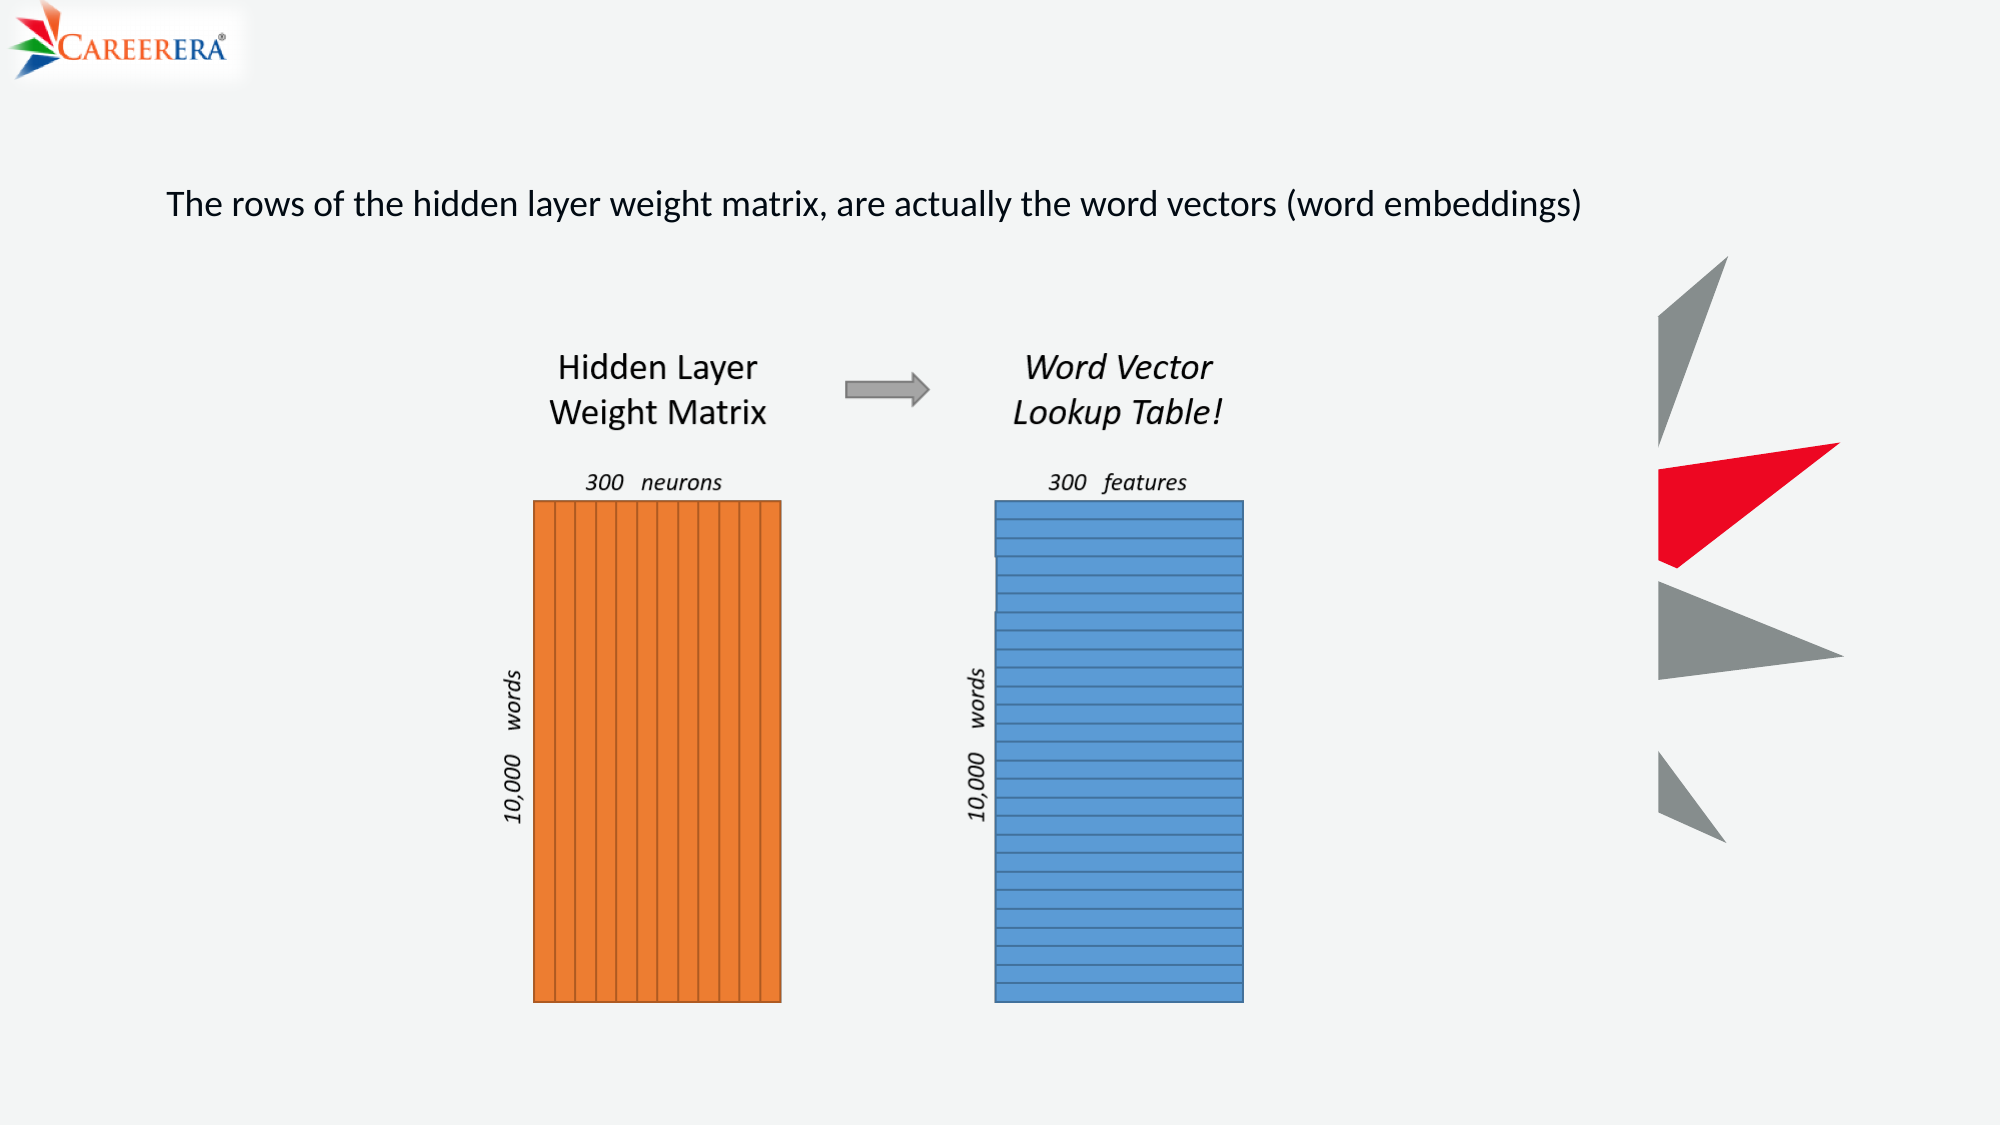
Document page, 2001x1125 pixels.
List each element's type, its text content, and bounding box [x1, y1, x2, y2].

picture [0, 0, 262, 99]
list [488, 331, 1271, 1003]
title The rows of the hidden layer weight matrix, are actually the word vectors (word embeddings) [133, 131, 1617, 278]
